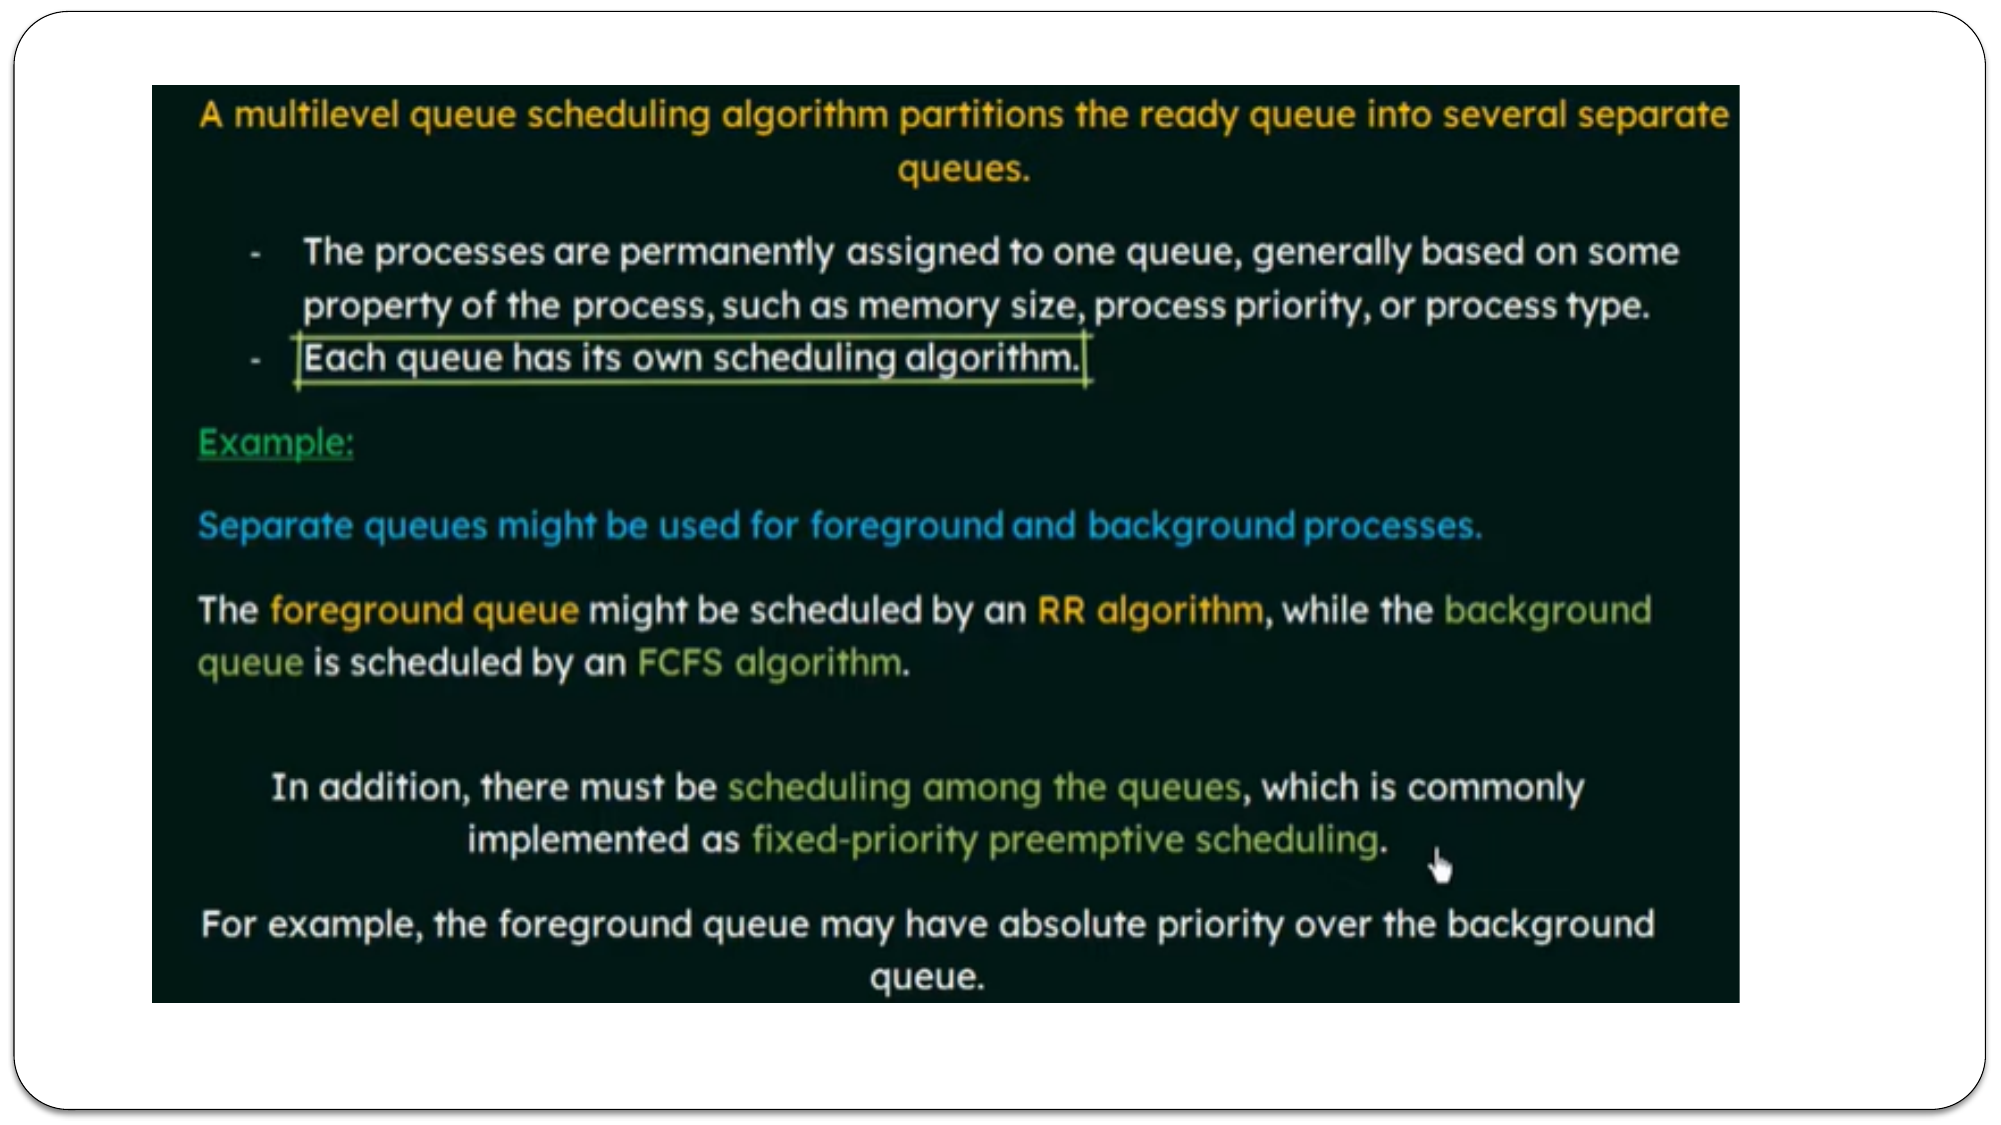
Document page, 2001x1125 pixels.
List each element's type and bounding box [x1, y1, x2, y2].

picture [151, 84, 1740, 1003]
